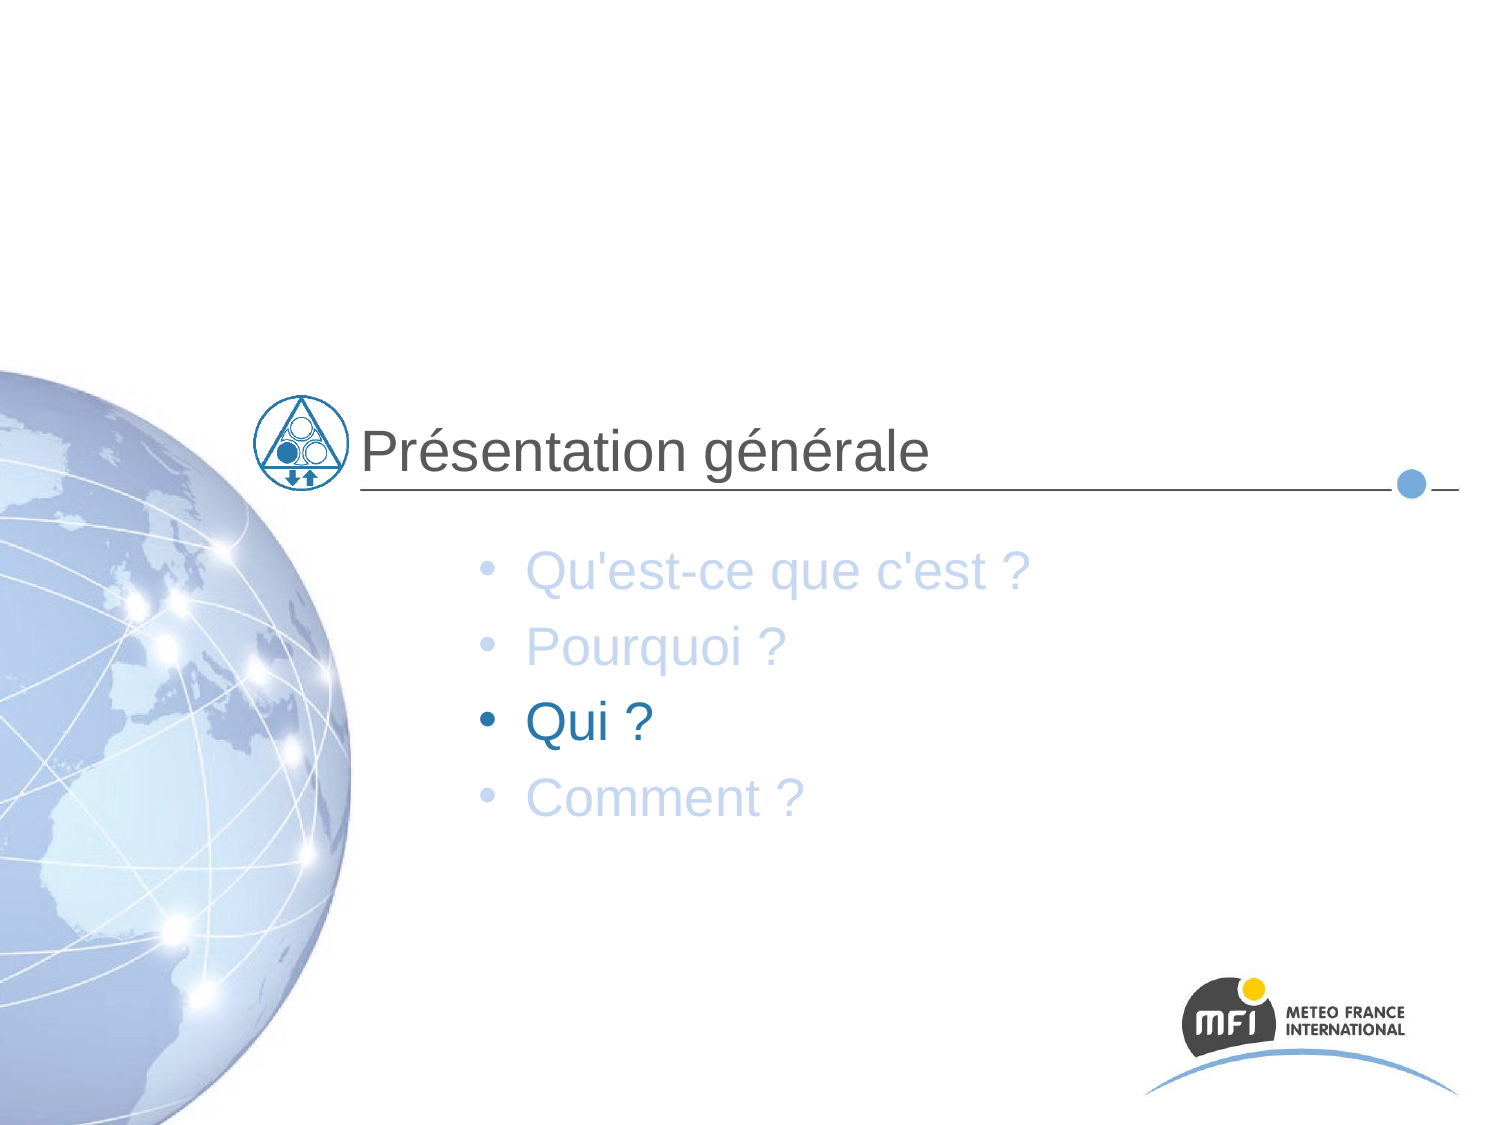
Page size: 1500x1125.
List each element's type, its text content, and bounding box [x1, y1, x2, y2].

title Présentation générale [360, 278, 1412, 492]
list Qu'est-ce que c'est ? Pourquoi ? Qui ? Comment ? [478, 528, 1459, 970]
picture [0, 0, 1500, 1125]
